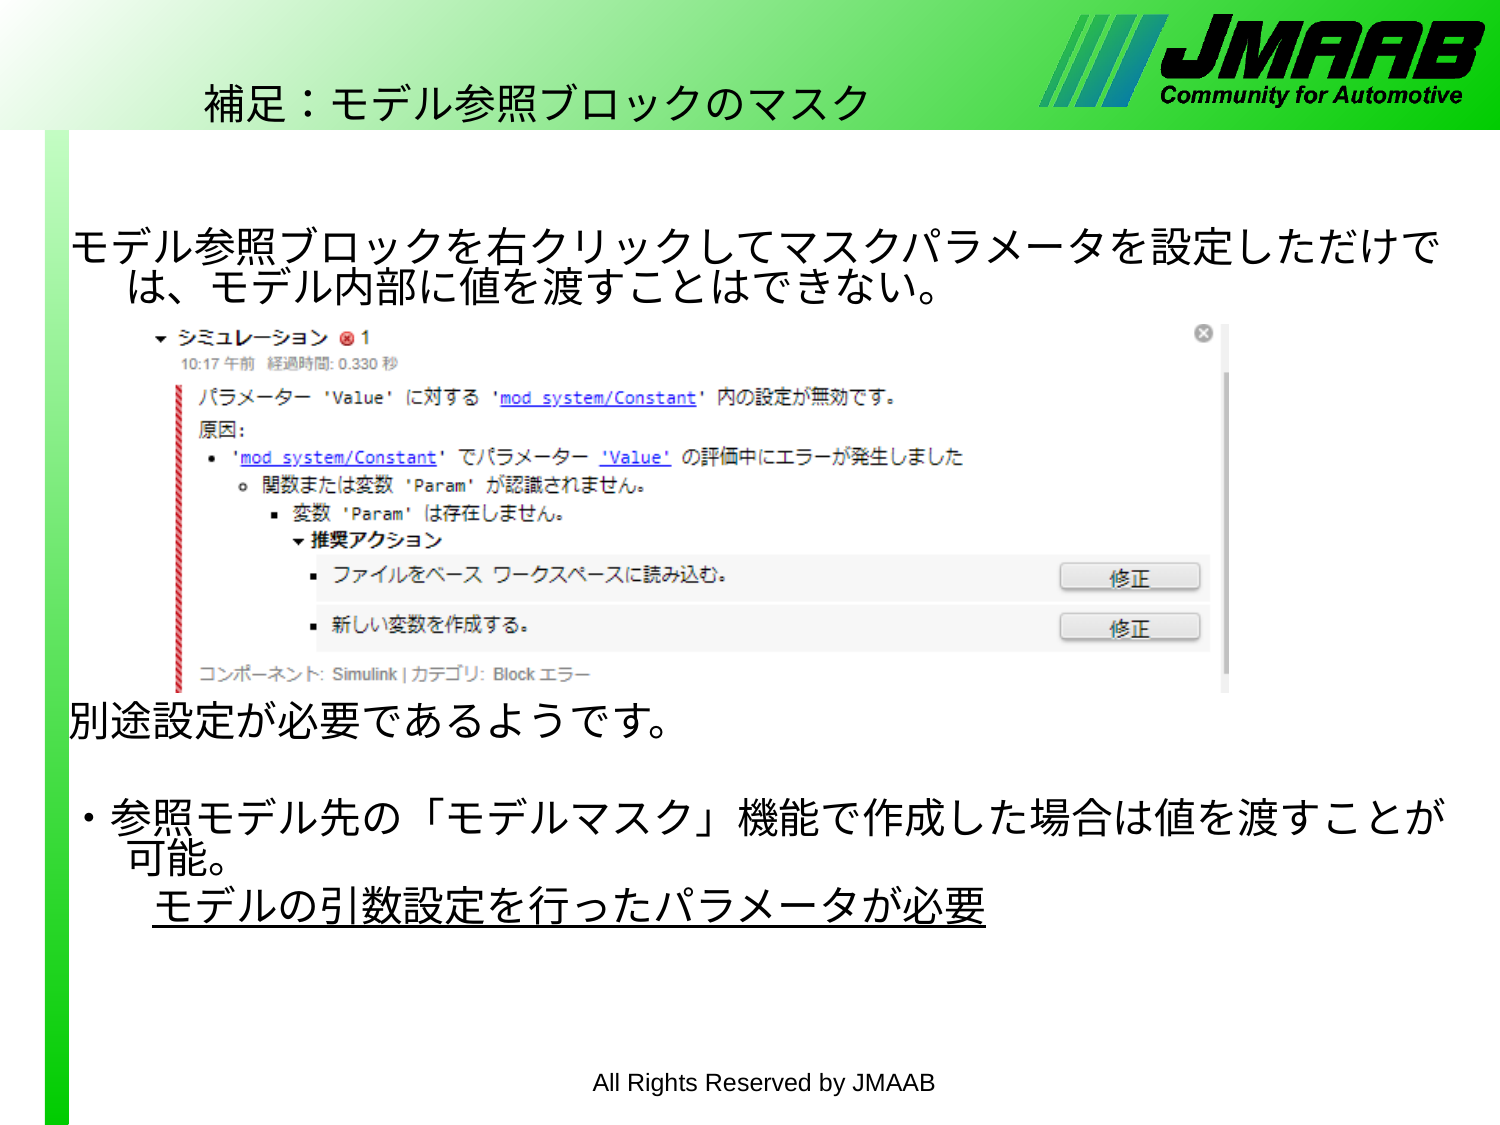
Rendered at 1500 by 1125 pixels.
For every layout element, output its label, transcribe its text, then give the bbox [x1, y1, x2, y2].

list モデル参照ブロックを右クリックしてマスクパラメータを設定しただけでは、モデル内部に値を渡すことはできない。 別途設定が必要であるようです。 ・参照モデル先の「モデルマスク」機能で作成した場合は値を渡すことが可能。 モデルの引数設定を行ったパラメータが必要 [53, 222, 1481, 1041]
picture [1036, 11, 1486, 109]
title 補足：モデル参照ブロックのマスク [188, 69, 1404, 136]
picture [154, 324, 1229, 693]
